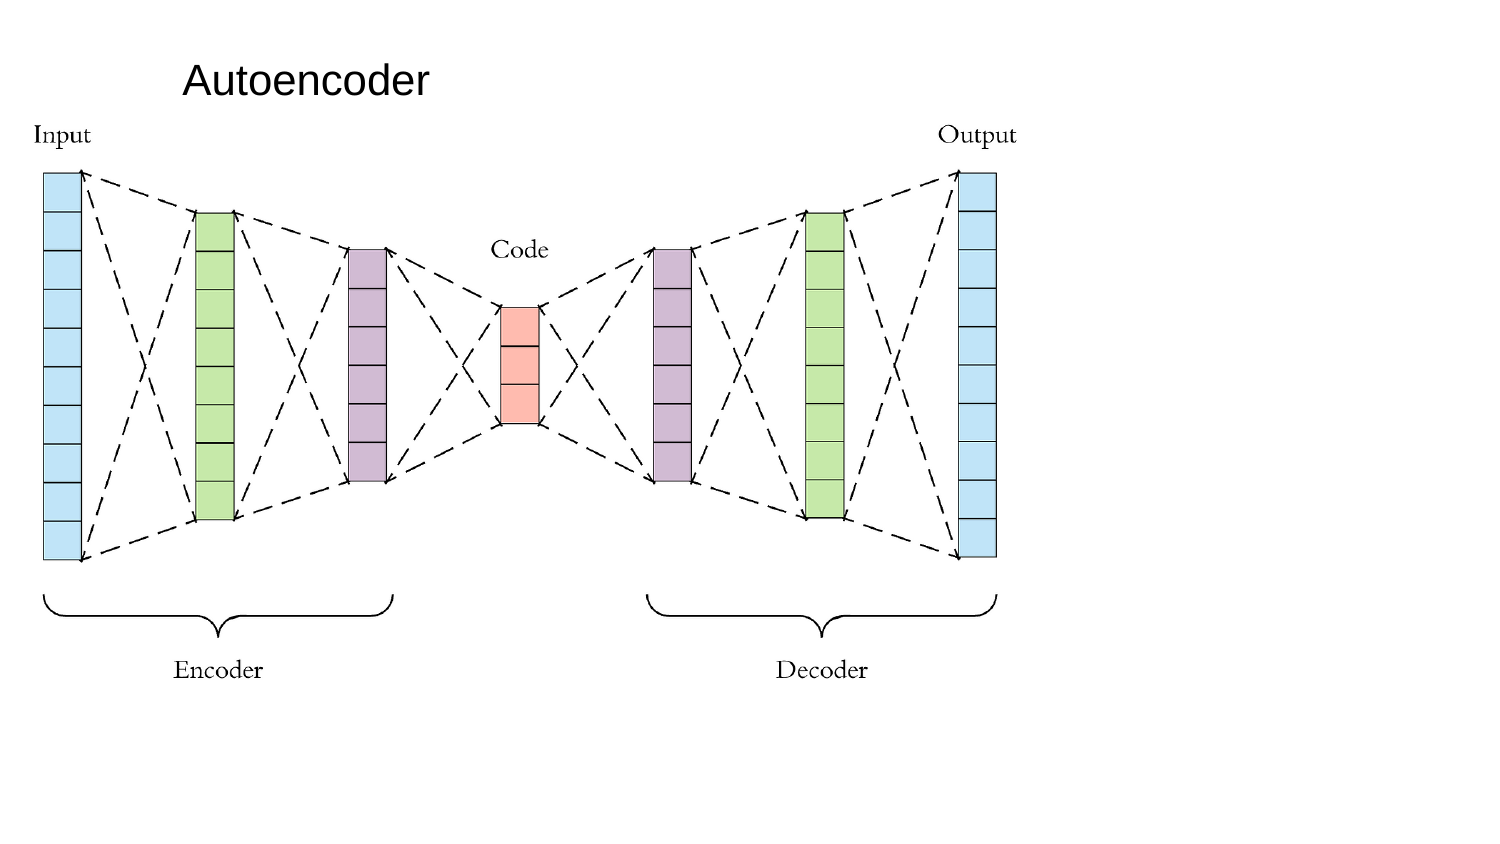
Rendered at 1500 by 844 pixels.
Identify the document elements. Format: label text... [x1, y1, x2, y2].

picture [25, 119, 1026, 690]
text_box Autoencoder [167, 36, 1395, 120]
